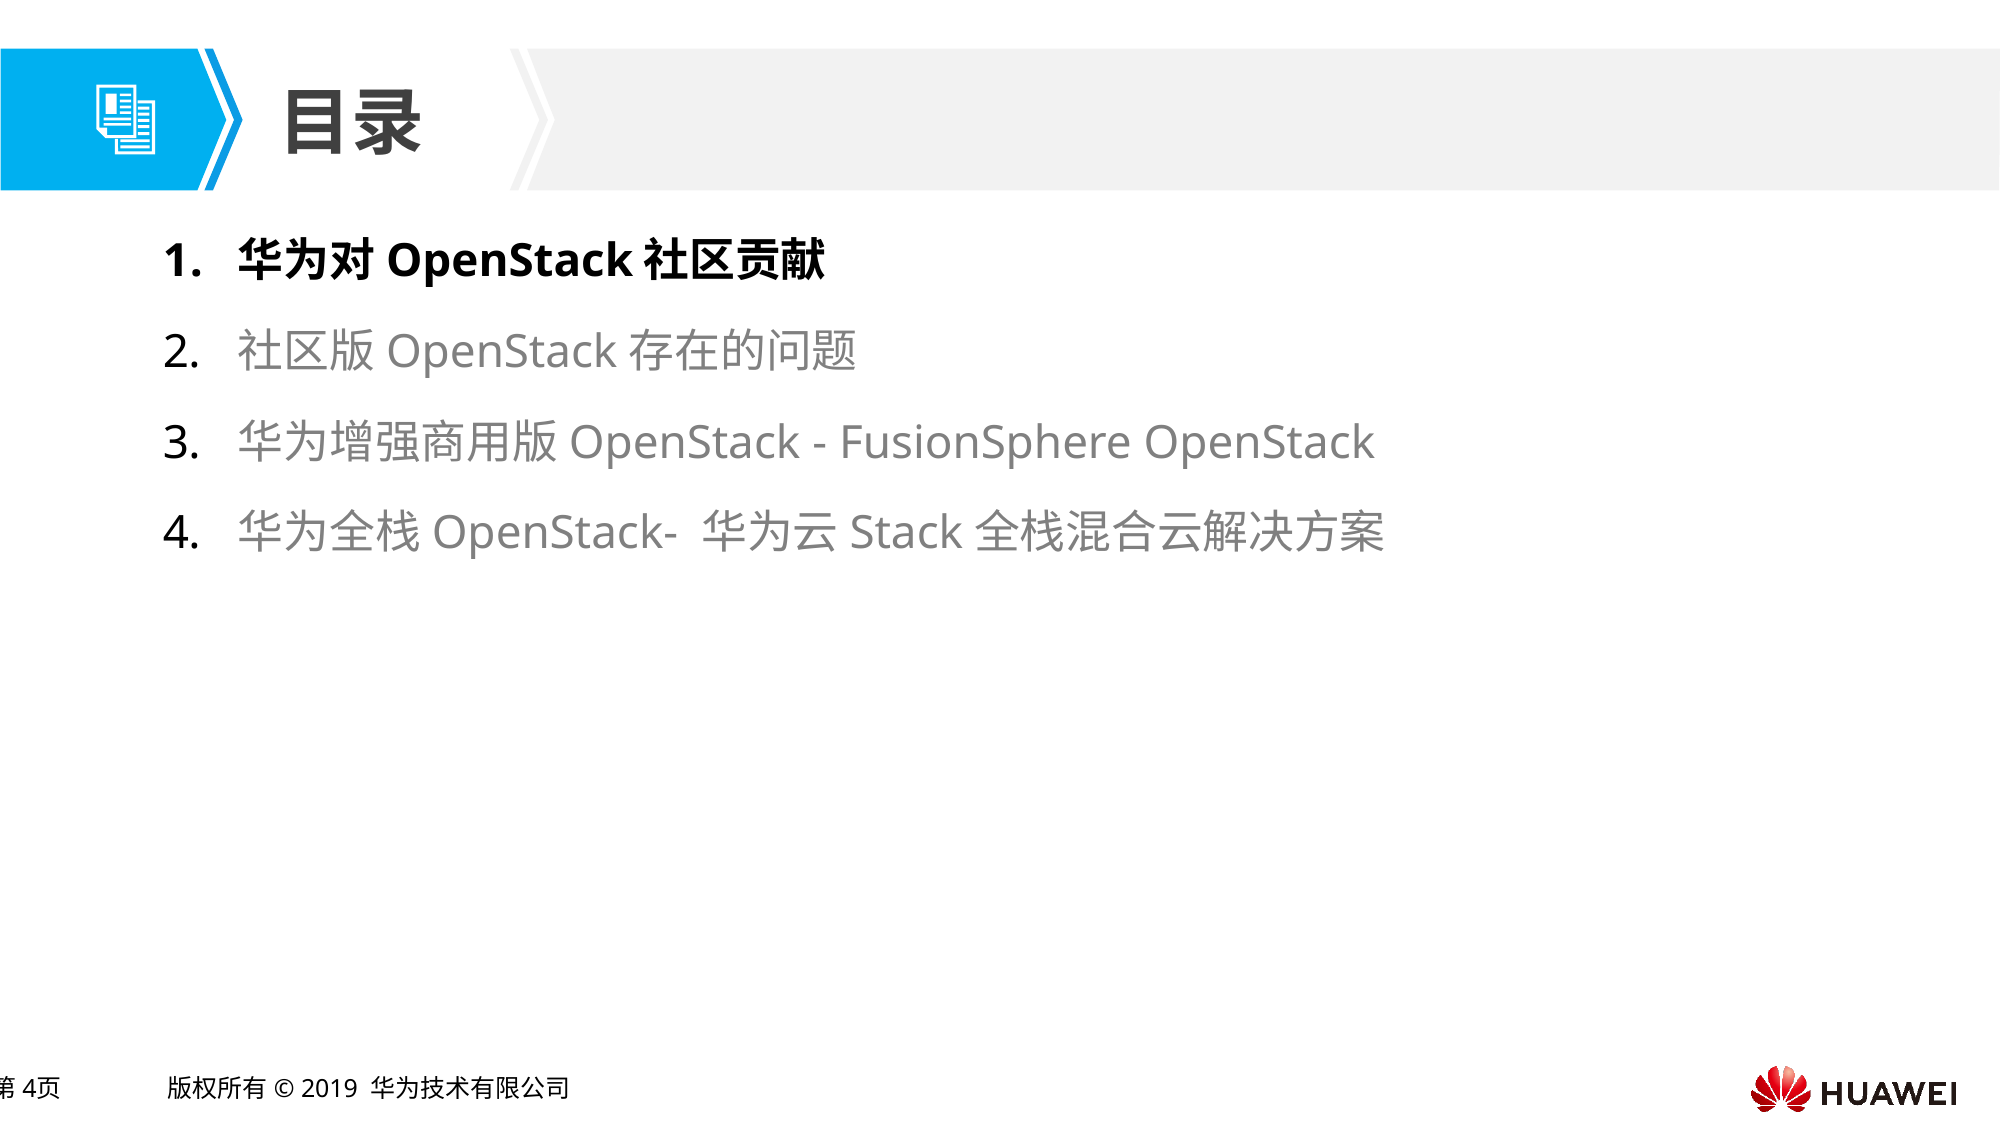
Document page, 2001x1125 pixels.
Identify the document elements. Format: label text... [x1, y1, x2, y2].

list 华为对OpenStack社区贡献 社区版OpenStack存在的问题 华为增强商用版OpenStack - FusionSphere OpenStack 华为全栈OpenStack- 华为云Stack全栈混合云解决方案 [149, 202, 1882, 971]
picture [1751, 1066, 1956, 1112]
